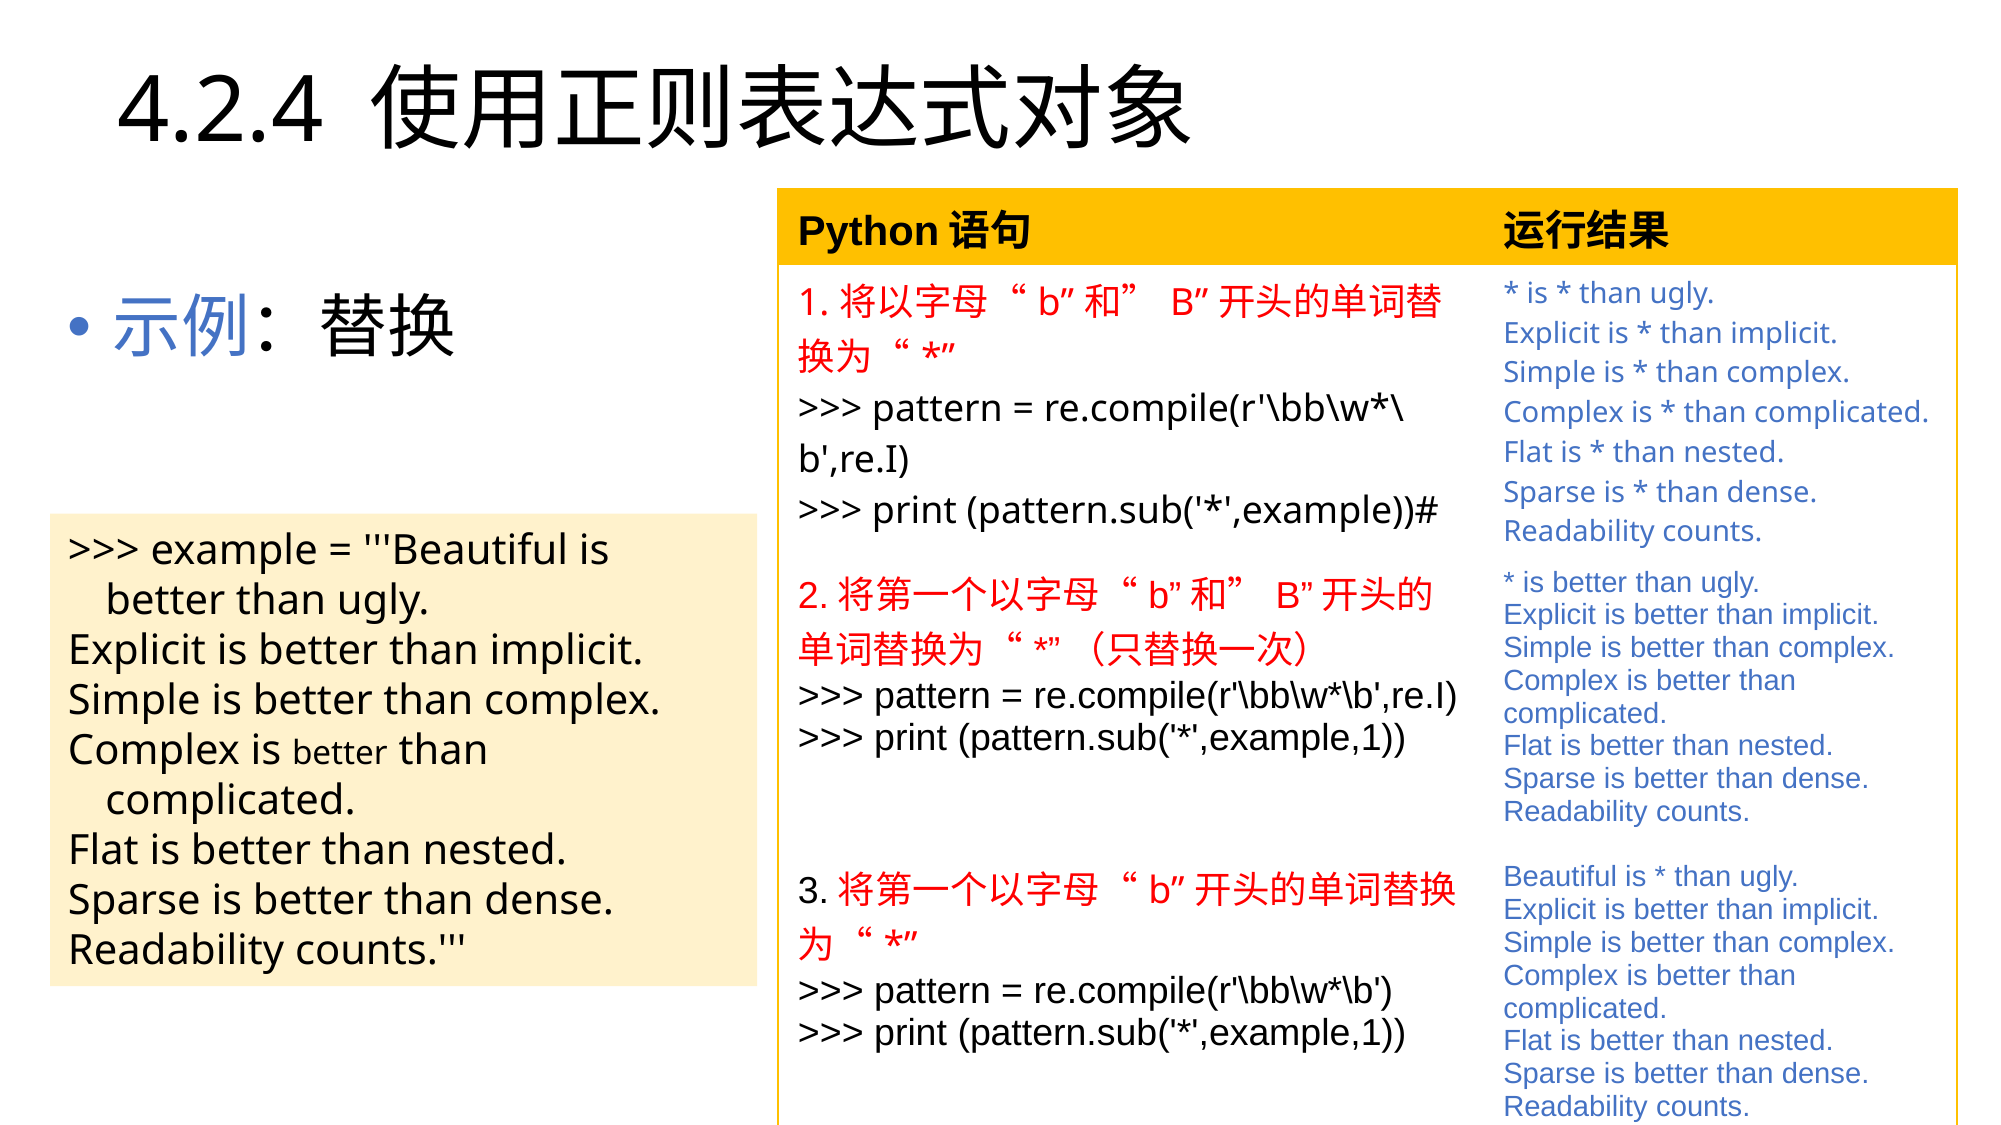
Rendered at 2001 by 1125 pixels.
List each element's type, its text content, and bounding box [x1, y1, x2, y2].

table_cell Beautiful is * than ugly. Explicit is better than implicit. Simple is better than complex. Complex is better than complicated. Flat is better than nested. Sparse is better than dense. Readability counts. [1483, 853, 1956, 1125]
table_cell 1.将以字母“b”和”B”开头的单词替换为“*” >>> pattern = re.compile(r'\bb\w*\b',re.I) >>> print (pattern.sub('*',example))# [779, 265, 1483, 558]
table_header 运行结果 [1483, 190, 1956, 265]
table_cell * is better than ugly. Explicit is better than implicit. Simple is better than complex. Complex is better than complicated. Flat is better than nested. Sparse is better than dense. Readability counts. [1483, 558, 1956, 853]
text_box 示例：替换 [50, 283, 695, 409]
table_cell 3.将第一个以字母“b”开头的单词替换为“*” >>> pattern = re.compile(r'\bb\w*\b') >>> print (pattern.sub('*',example,1)) [779, 853, 1483, 1125]
title 4.2.4 使用正则表达式对象 [102, 2, 1827, 221]
list >>> example = '''Beautiful is better than ugly. Explicit is better than implicit. Simple is better than complex. Complex is better than complicated. Flat is better than nested. Sparse is better than dense. Readability counts.''' [50, 513, 758, 987]
table_header Python语句 [779, 190, 1483, 265]
table_cell * is * than ugly. Explicit is * than implicit. Simple is * than complex. Complex is * than complicated. Flat is * than nested. Sparse is * than dense. Readability counts. [1483, 265, 1956, 558]
table_cell 2.将第一个以字母“b”和”B”开头的单词替换为“*”（只替换一次） >>> pattern = re.compile(r'\bb\w*\b',re.I) >>> print (pattern.sub('*',example,1)) [779, 558, 1483, 853]
